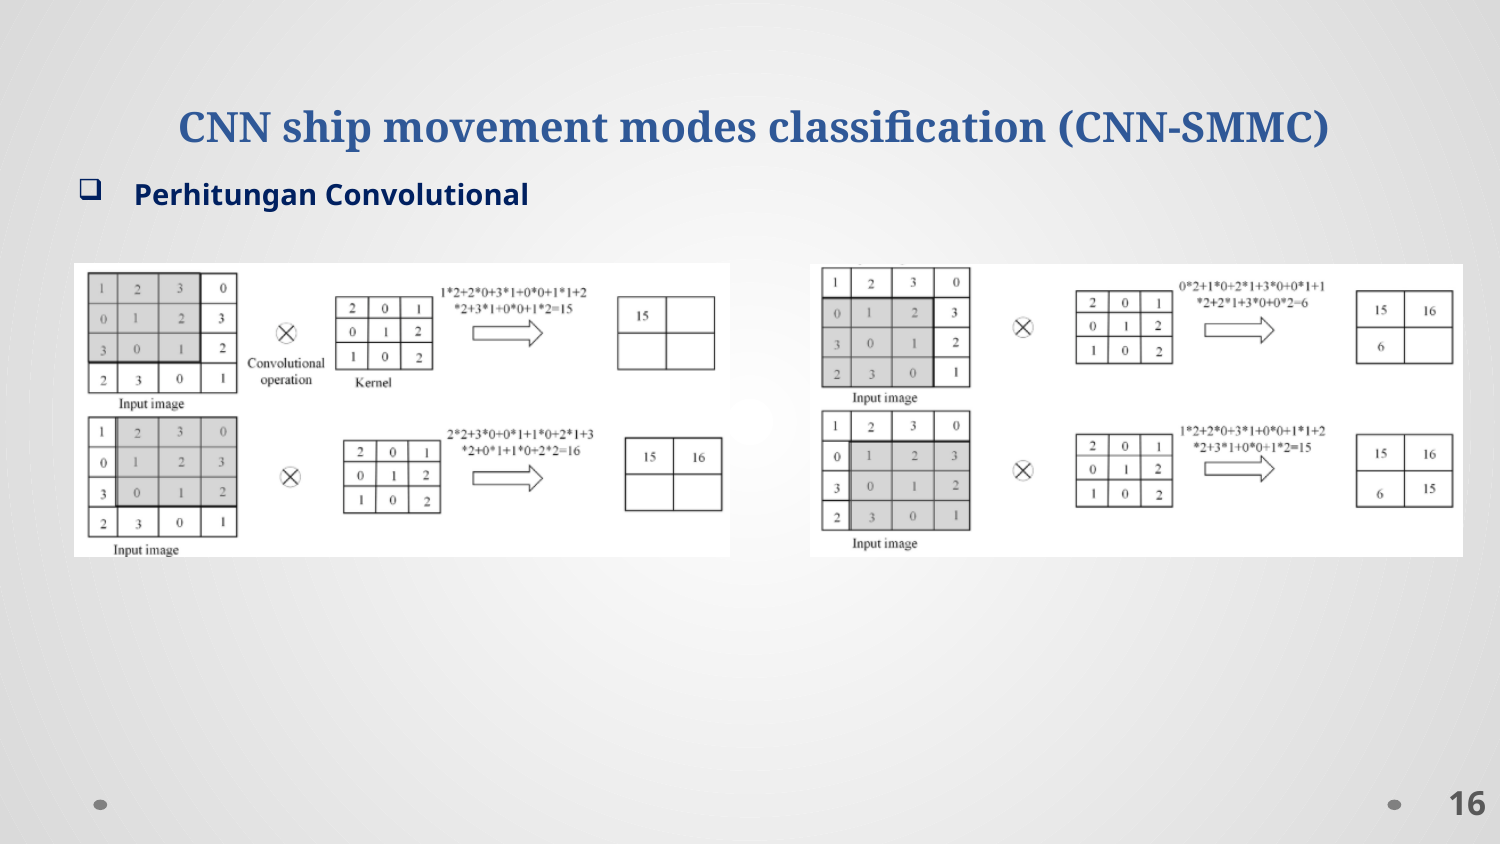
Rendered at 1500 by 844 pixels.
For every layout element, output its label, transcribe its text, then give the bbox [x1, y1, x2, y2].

picture [810, 264, 1464, 557]
slide_number 16 [1401, 782, 1494, 827]
title CNN ship movement modes classification (CNN-SMMC) [79, 43, 1430, 159]
list Perhitungan Convolutional [62, 168, 1381, 237]
picture [74, 263, 730, 557]
